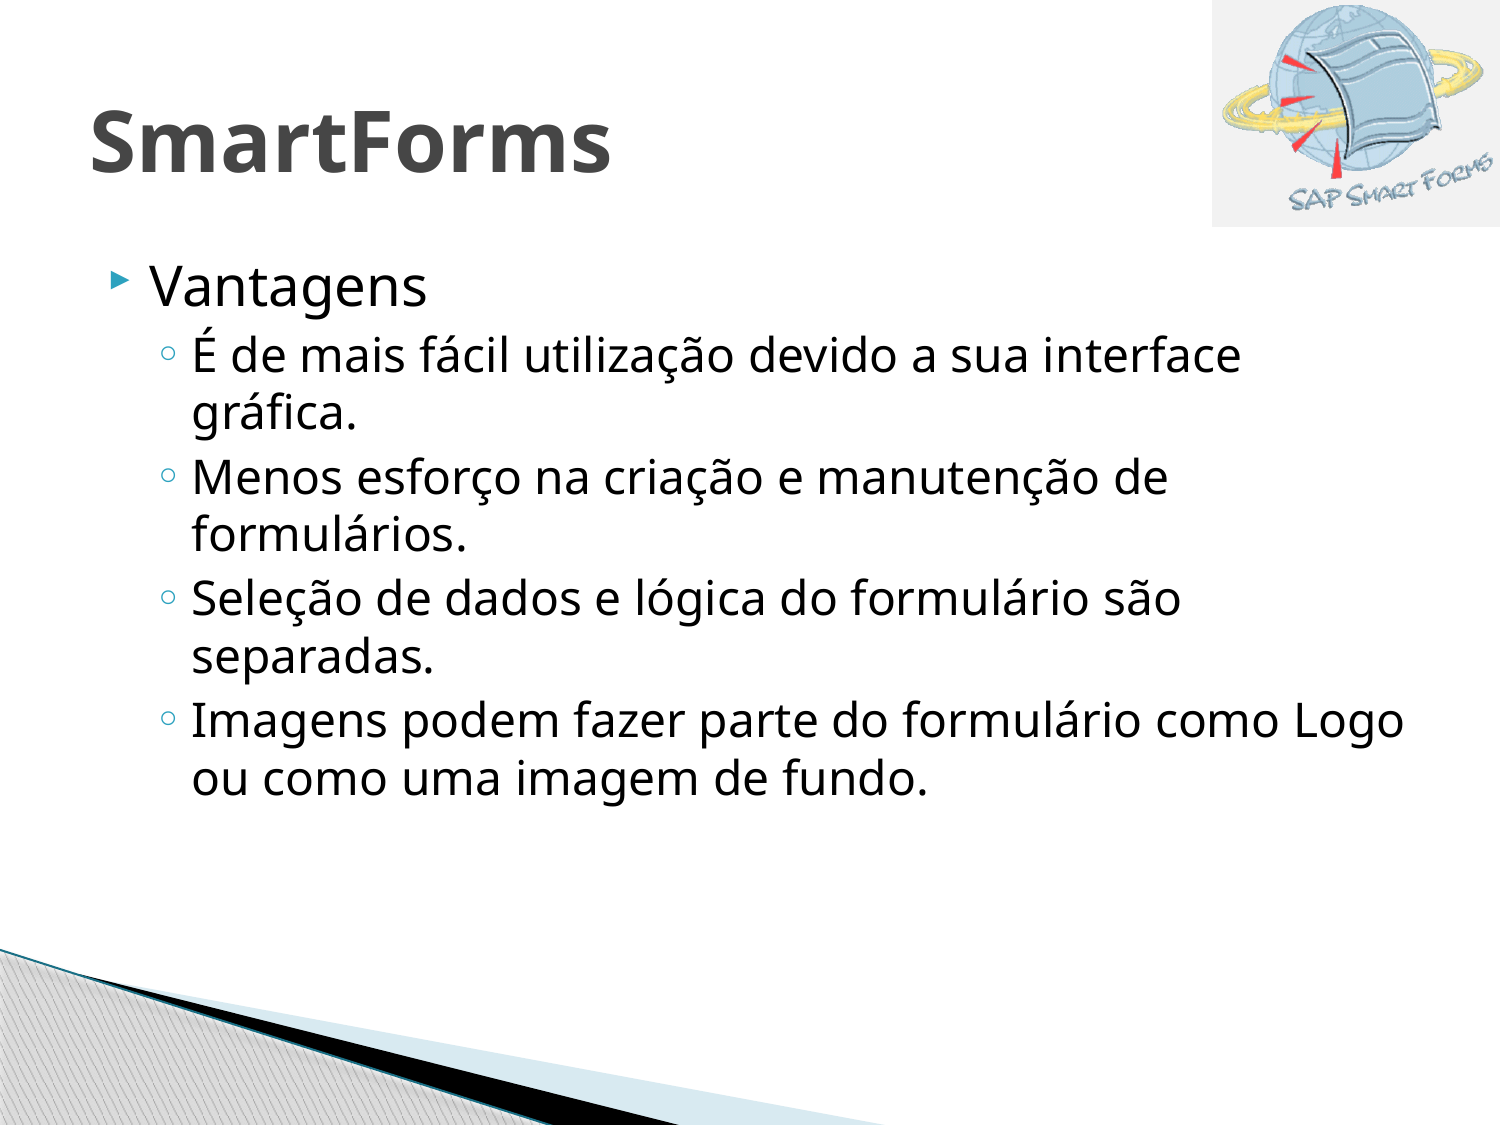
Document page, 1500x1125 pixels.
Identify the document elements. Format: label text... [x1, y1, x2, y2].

list Vantagens É de mais fácil utilização devido a sua interface gráfica. Menos esforço na criação e manutenção de formulários. Seleção de dados e lógica do formulário são separadas. Imagens podem fazer parte do formulário como Logo ou como uma imagem de fundo. [75, 243, 1425, 986]
picture [1212, 0, 1500, 227]
title SmartForms [75, 45, 1208, 233]
